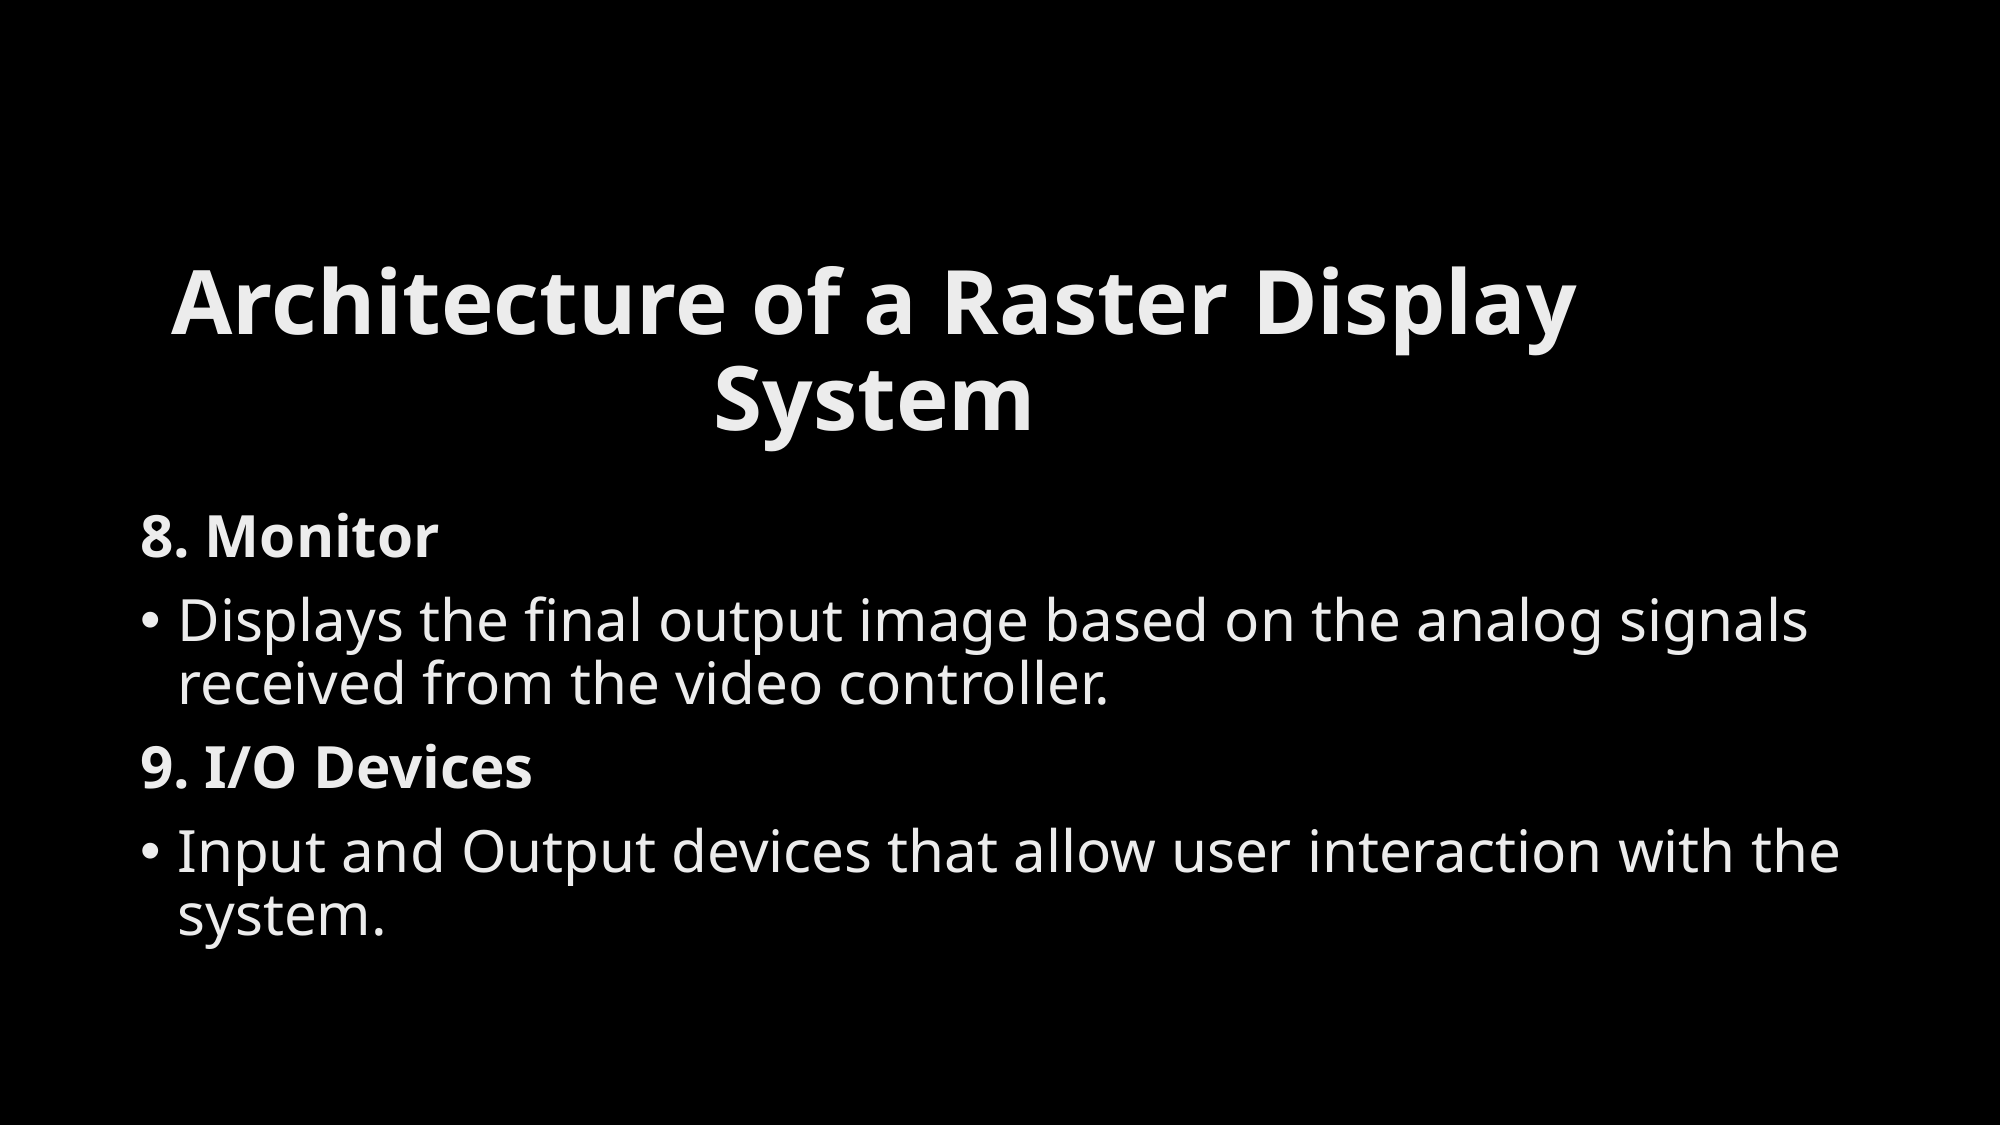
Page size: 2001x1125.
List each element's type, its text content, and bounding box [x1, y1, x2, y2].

list 8. Monitor Displays the final output image based on the analog signals received from the video controller. 9. I/O Devices Input and Output devices that allow user interaction with the system. [125, 500, 1875, 1000]
title Architecture of a Raster Display System [125, 249, 1625, 458]
